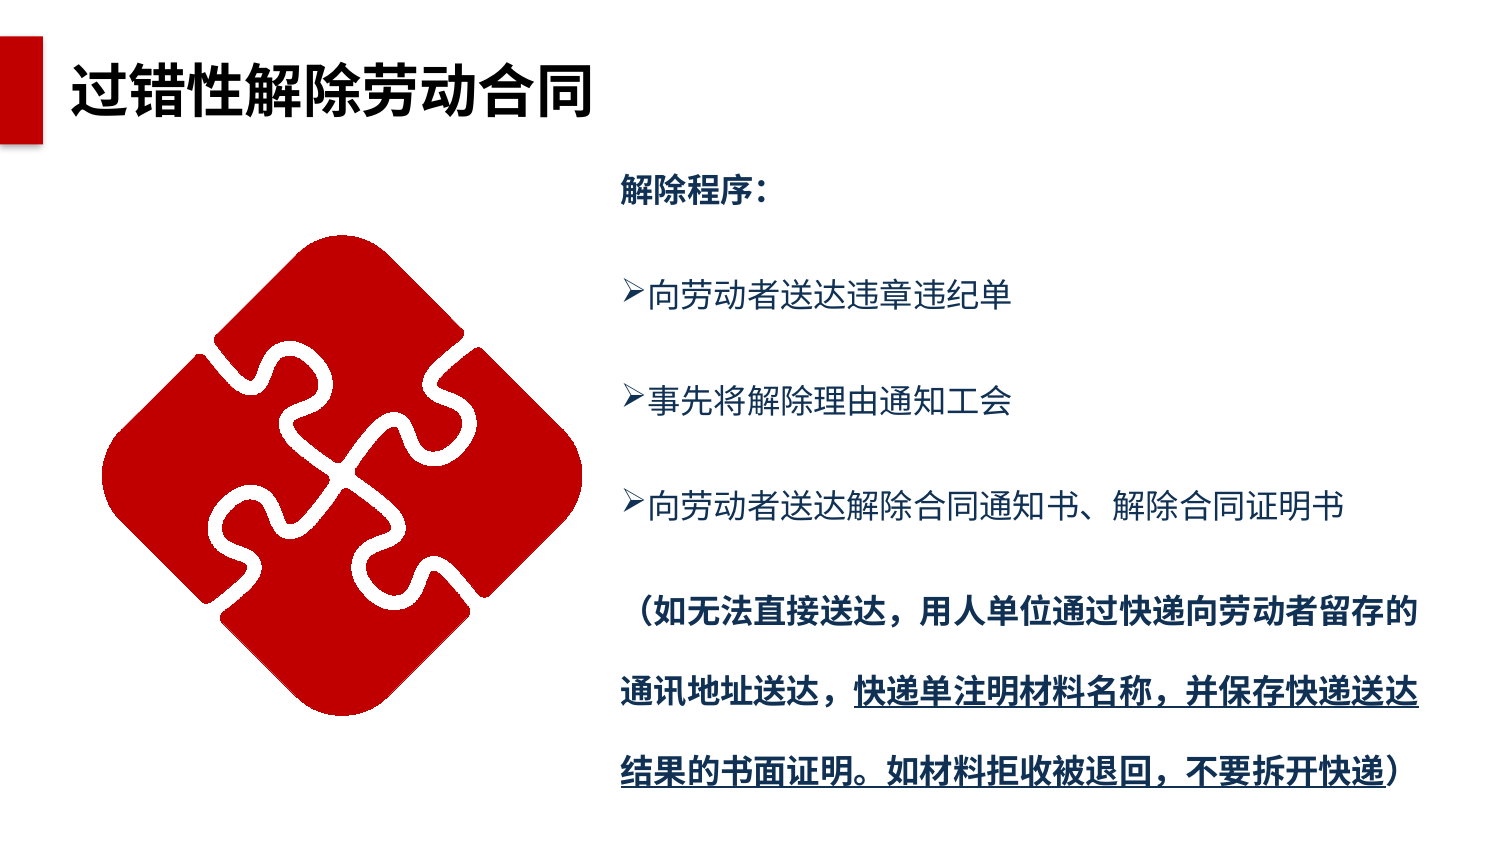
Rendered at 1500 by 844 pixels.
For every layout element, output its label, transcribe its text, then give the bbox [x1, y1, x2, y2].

text_box [355, 347, 582, 598]
text_box 解除程序： 向劳动者送达违章违纪单 事先将解除理由通知工会 向劳动者送达解除合同通知书、解除合同证明书 （如无法直接送达，用人单位通过快递向劳动者留存的通讯地址送达，快递单注明材料名称，并保存快递送达结果的书面证明。如材料拒收被退回，不要拆开快递） [606, 121, 1458, 798]
text_box [0, 36, 44, 145]
text_box [214, 235, 464, 463]
text_box [102, 354, 330, 604]
text_box 过错性解除劳动合同 [55, 46, 1007, 132]
text_box [220, 488, 470, 716]
